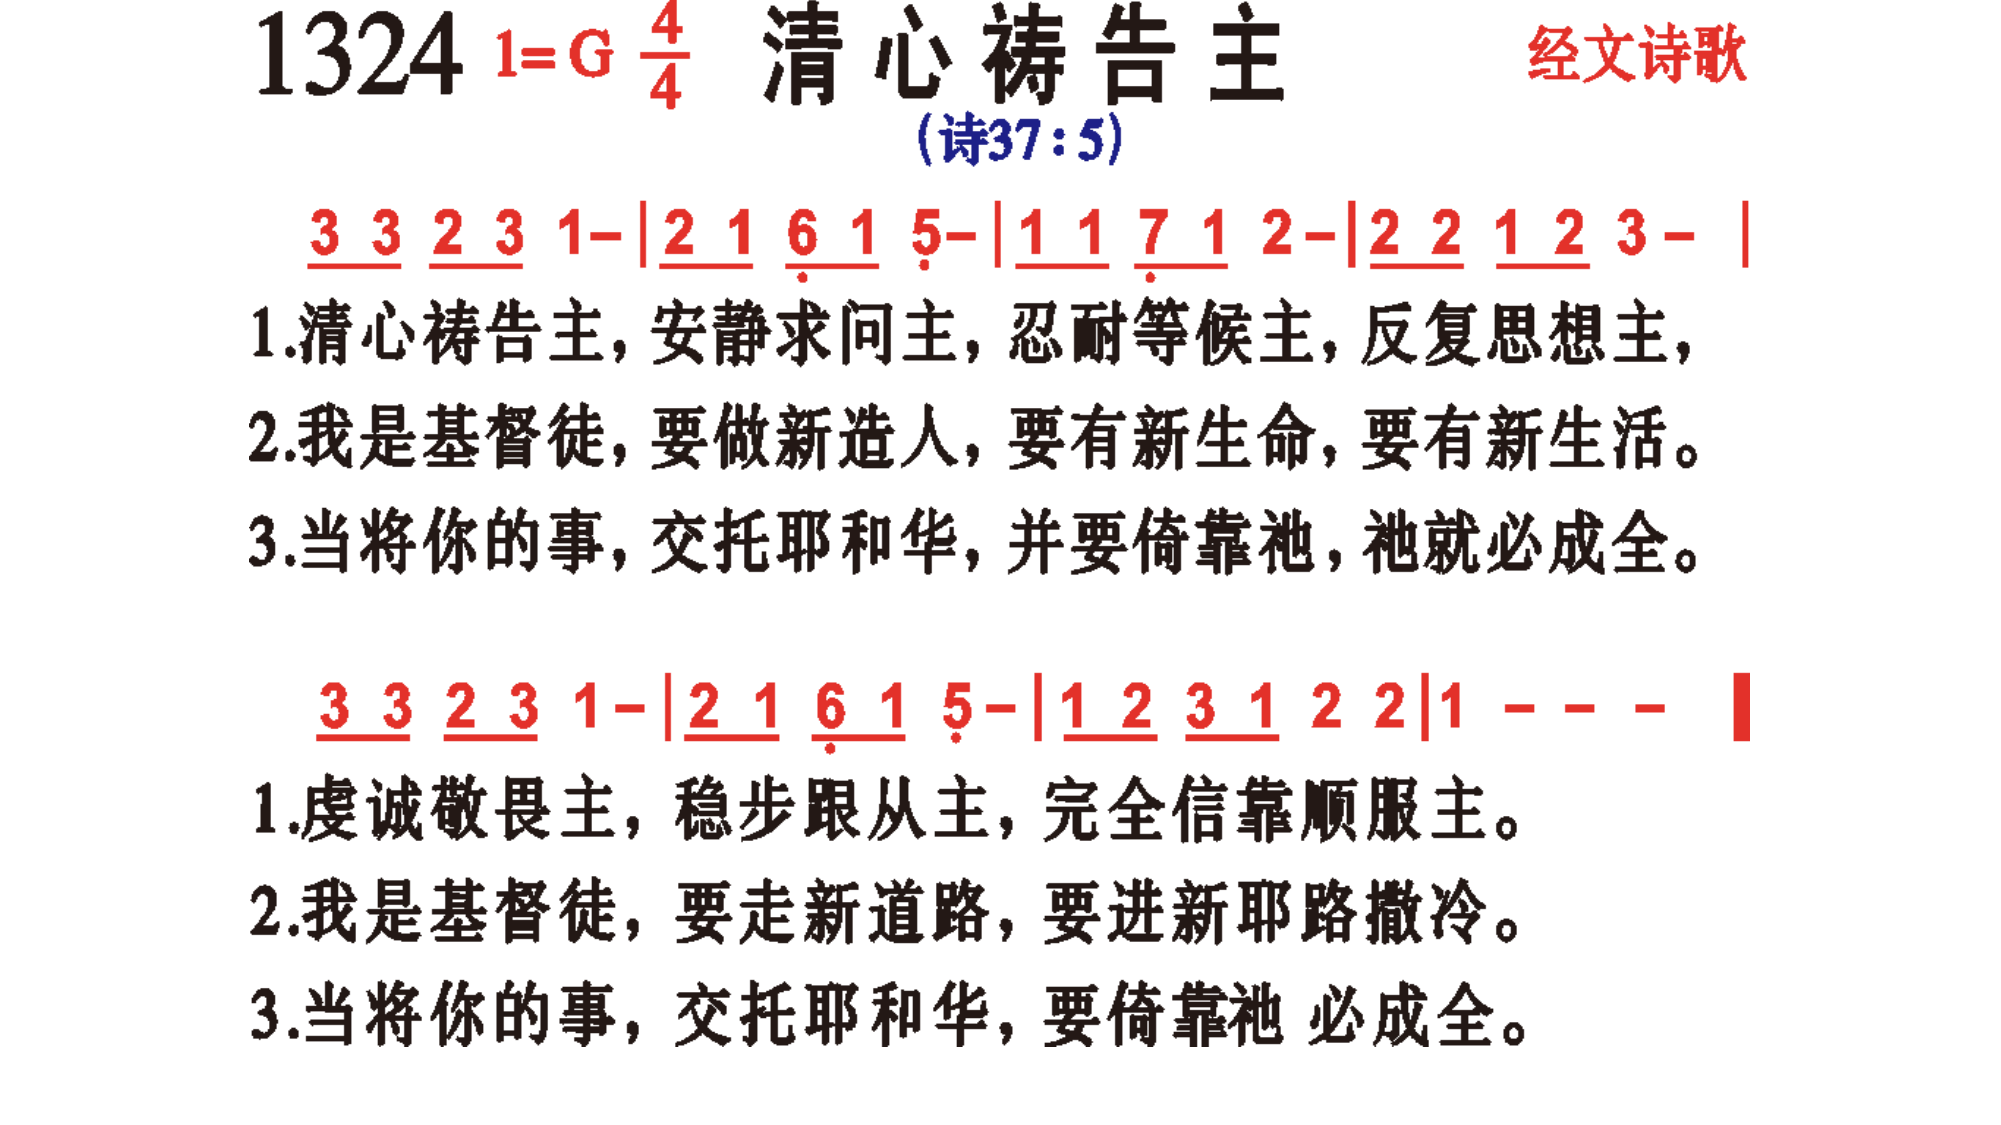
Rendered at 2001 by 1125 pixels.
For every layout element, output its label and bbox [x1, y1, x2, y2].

picture [249, 0, 1750, 1047]
